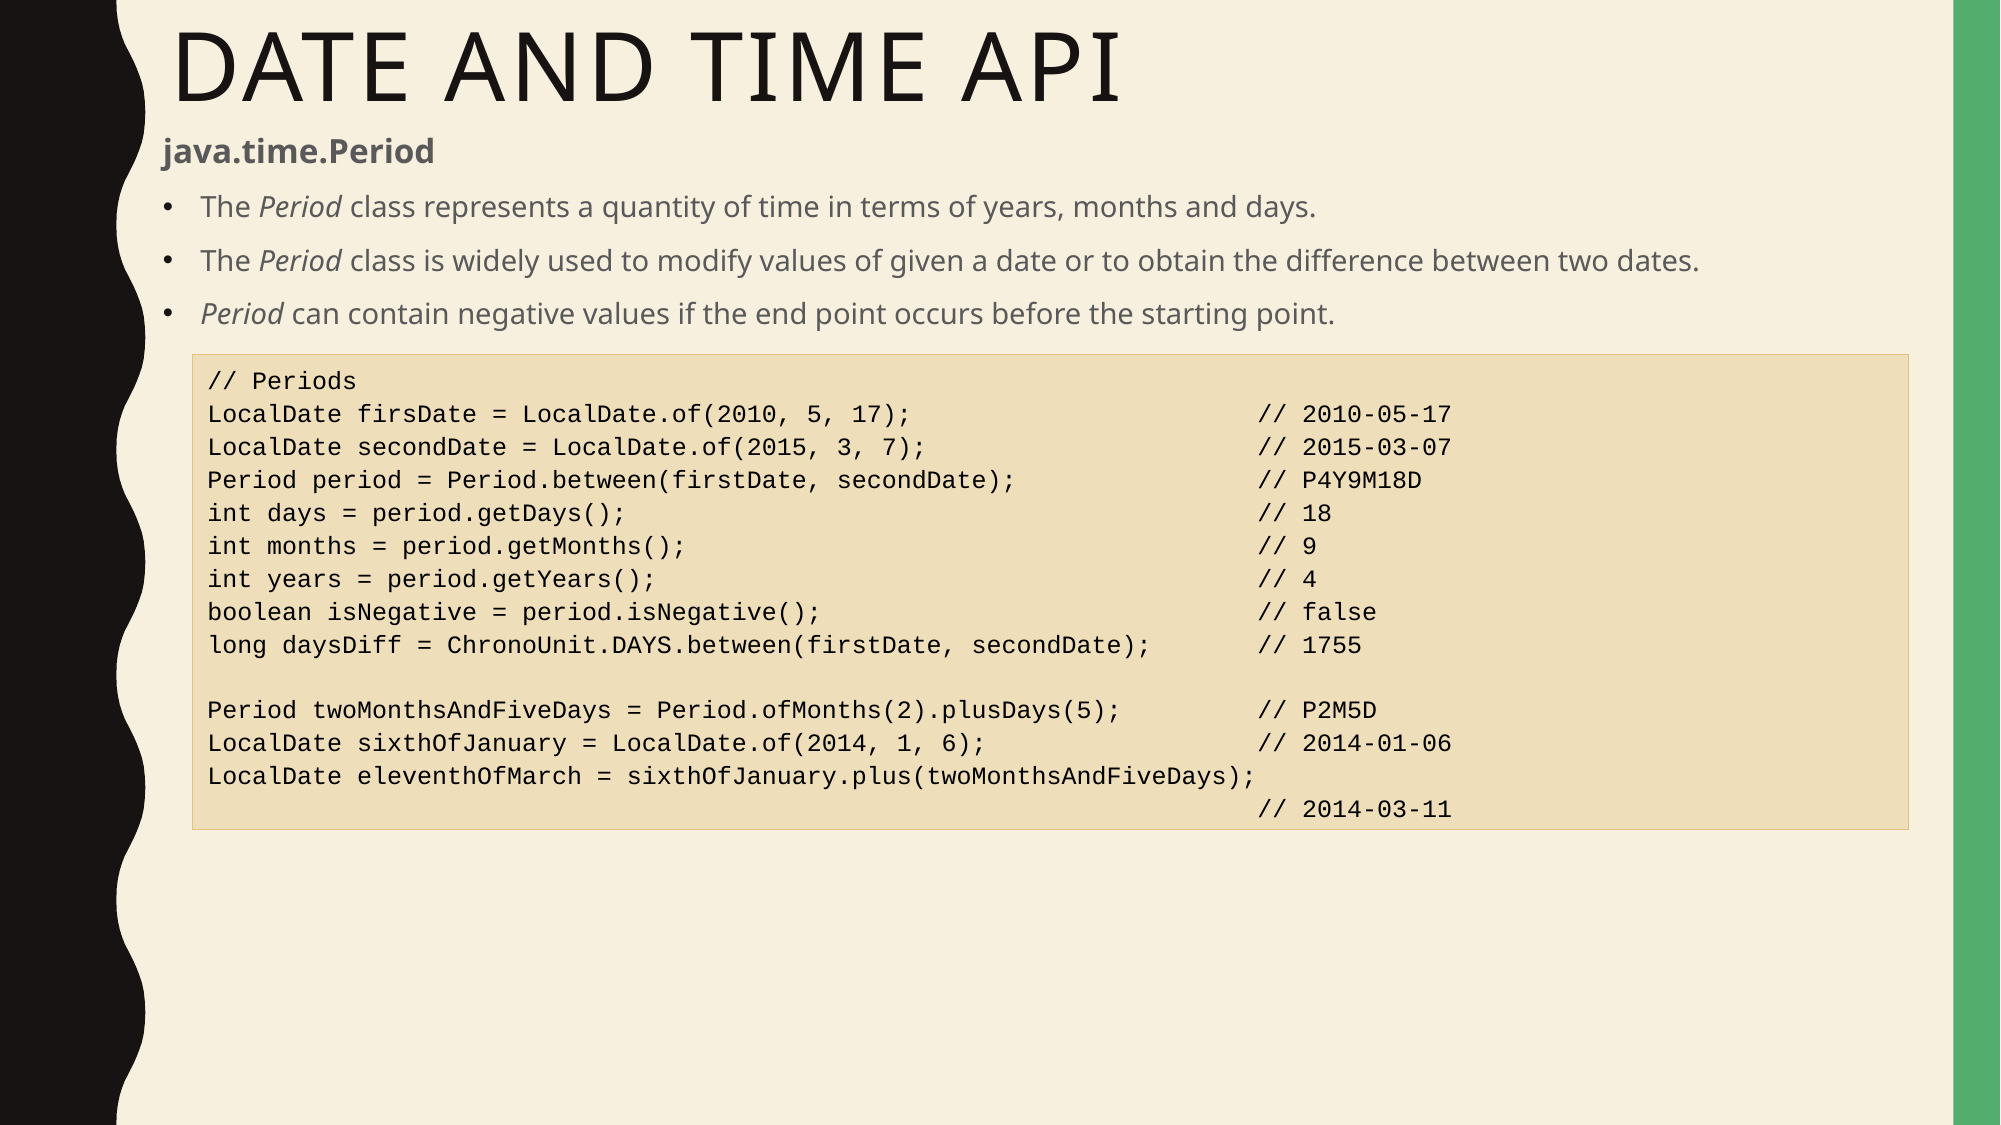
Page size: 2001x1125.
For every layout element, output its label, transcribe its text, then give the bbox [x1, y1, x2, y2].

title Date and Time API [147, 11, 1953, 119]
text_box // Periods LocalDate firsDate = LocalDate.of(2010, 5, 17); // 2010-05-17 LocalDate secondDate = LocalDate.of(2015, 3, 7); // 2015-03-07 Period period = Period.between(firstDate, secondDate); // P4Y9M18D int days = period.getDays(); // 18 int months = period.getMonths(); // 9 int years = period.getYears(); // 4 boolean isNegative = period.isNegative(); // false long daysDiff = ChronoUnit.DAYS.between(firstDate, secondDate); // 1755 Period twoMonthsAndFiveDays = Period.ofMonths(2).plusDays(5); // P2M5D LocalDate sixthOfJanuary = LocalDate.of(2014, 1, 6); // 2014-01-06 LocalDate eleventhOfMarch = sixthOfJanuary.plus(twoMonthsAndFiveDays); // 2014-03-11 [192, 354, 1909, 830]
list java.time.Period The Period class represents a quantity of time in terms of years, months and days. The Period class is widely used to modify values of given a date or to obtain the difference between two dates. Period can contain negative values if the end point occurs before the starting point. [147, 119, 1953, 1101]
